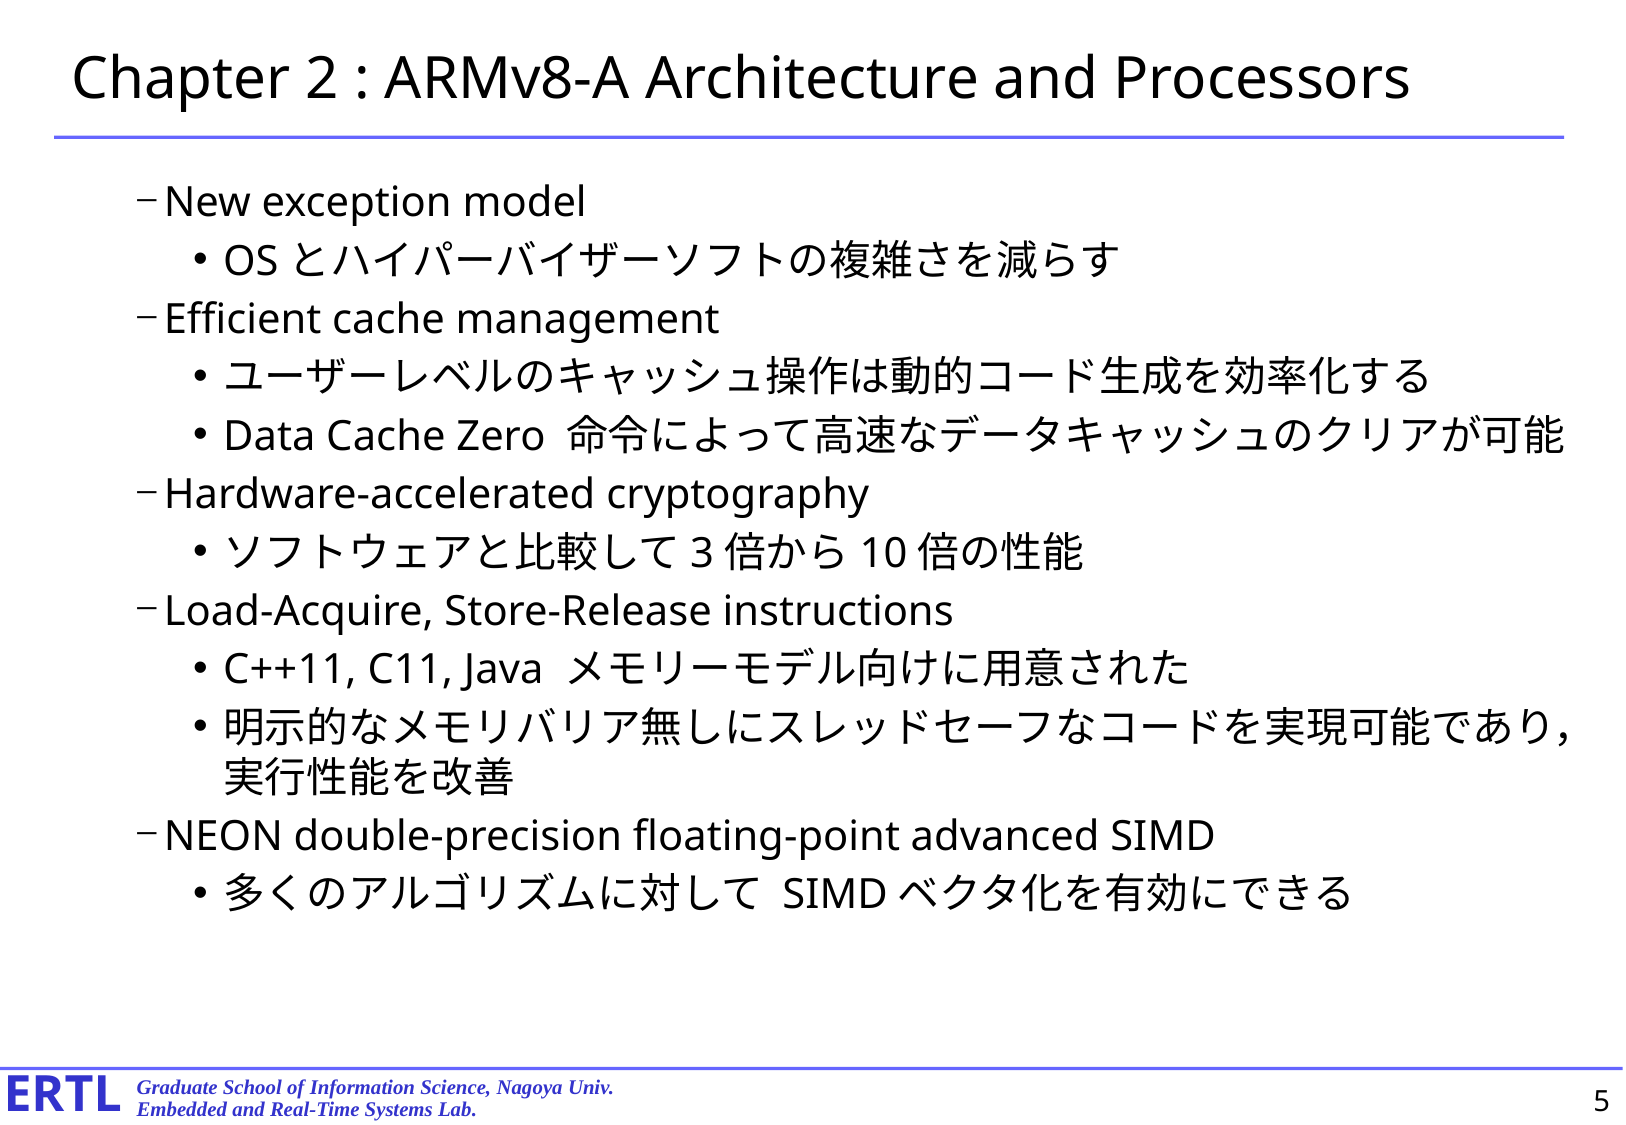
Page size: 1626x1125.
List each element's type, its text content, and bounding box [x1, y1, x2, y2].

list New exception model OSとハイパーバイザーソフトの複雑さを減らす Efficient cache management ユーザーレベルのキャッシュ操作は動的コード生成を効率化する Data Cache Zero 命令によって高速なデータキャッシュのクリアが可能 Hardware-accelerated cryptography ソフトウェアと比較して3倍から10倍の性能 Load-Acquire, Store-Release instructions C++11, C11, Java メモリーモデル向けに用意された 明示的なメモリバリア無しにスレッドセーフなコードを実現可能であり，実行性能を改善 NEON double-precision floating-point advanced SIMD 多くのアルゴリズムに対して SIMDベクタ化を有効にできる [60, 167, 1607, 1039]
slide_number 5 [1286, 1074, 1625, 1125]
title Chapter 2 : ARMv8-A Architecture and Processors [56, 37, 1560, 113]
